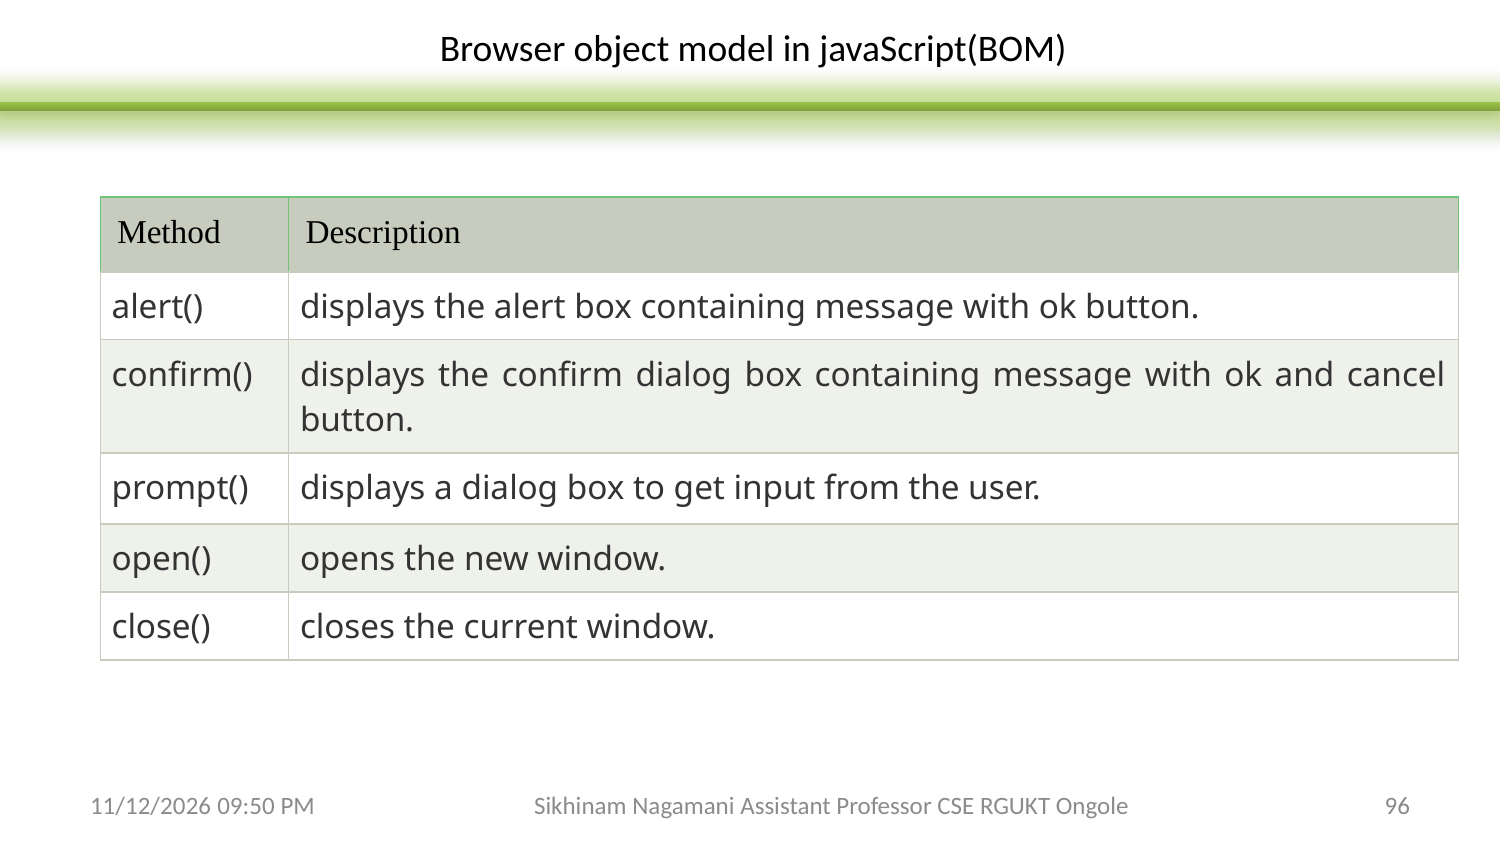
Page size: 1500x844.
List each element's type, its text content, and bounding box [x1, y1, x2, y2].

text_box [0, 102, 1500, 111]
table_cell close() [101, 593, 288, 659]
table_cell prompt() [101, 454, 288, 523]
table_cell closes the current window. [289, 593, 1458, 659]
table_cell confirm() [101, 340, 288, 452]
table_cell opens the new window. [289, 525, 1458, 591]
table_cell displays a dialog box to get input from the user. [289, 454, 1458, 523]
table_header Method [101, 198, 288, 271]
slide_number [75, 782, 425, 828]
slide_number 96 [1152, 782, 1425, 828]
table_cell open() [101, 525, 288, 591]
table_cell displays the alert box containing message with ok button. [289, 273, 1458, 339]
table_cell alert() [101, 273, 288, 339]
table_cell displays the confirm dialog box containing message with ok and cancel button. [289, 340, 1458, 452]
text_box Browser object model in javaScript(BOM) [425, 16, 1224, 77]
table_header Description [289, 198, 1458, 271]
footer Sikhinam Nagamani Assistant Professor CSE RGUKT Ongole [512, 782, 1152, 828]
